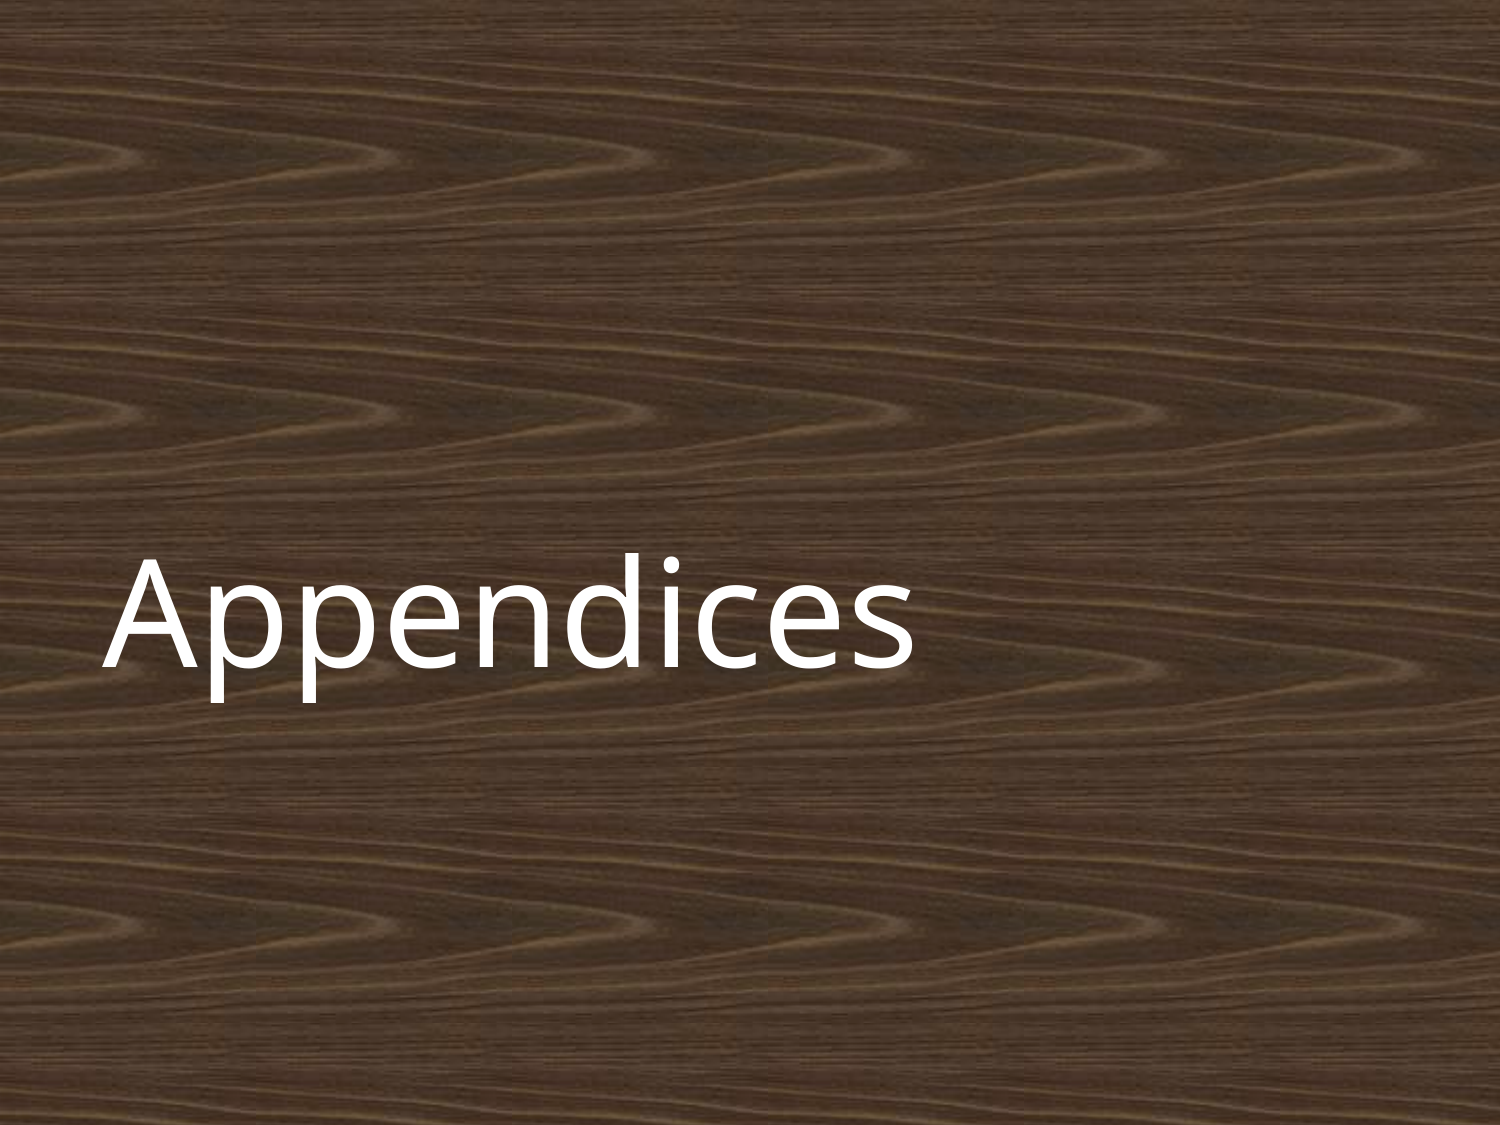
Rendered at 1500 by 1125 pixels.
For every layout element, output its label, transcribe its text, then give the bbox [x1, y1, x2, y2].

title Appendices [87, 525, 1438, 713]
picture [0, 0, 1500, 1125]
